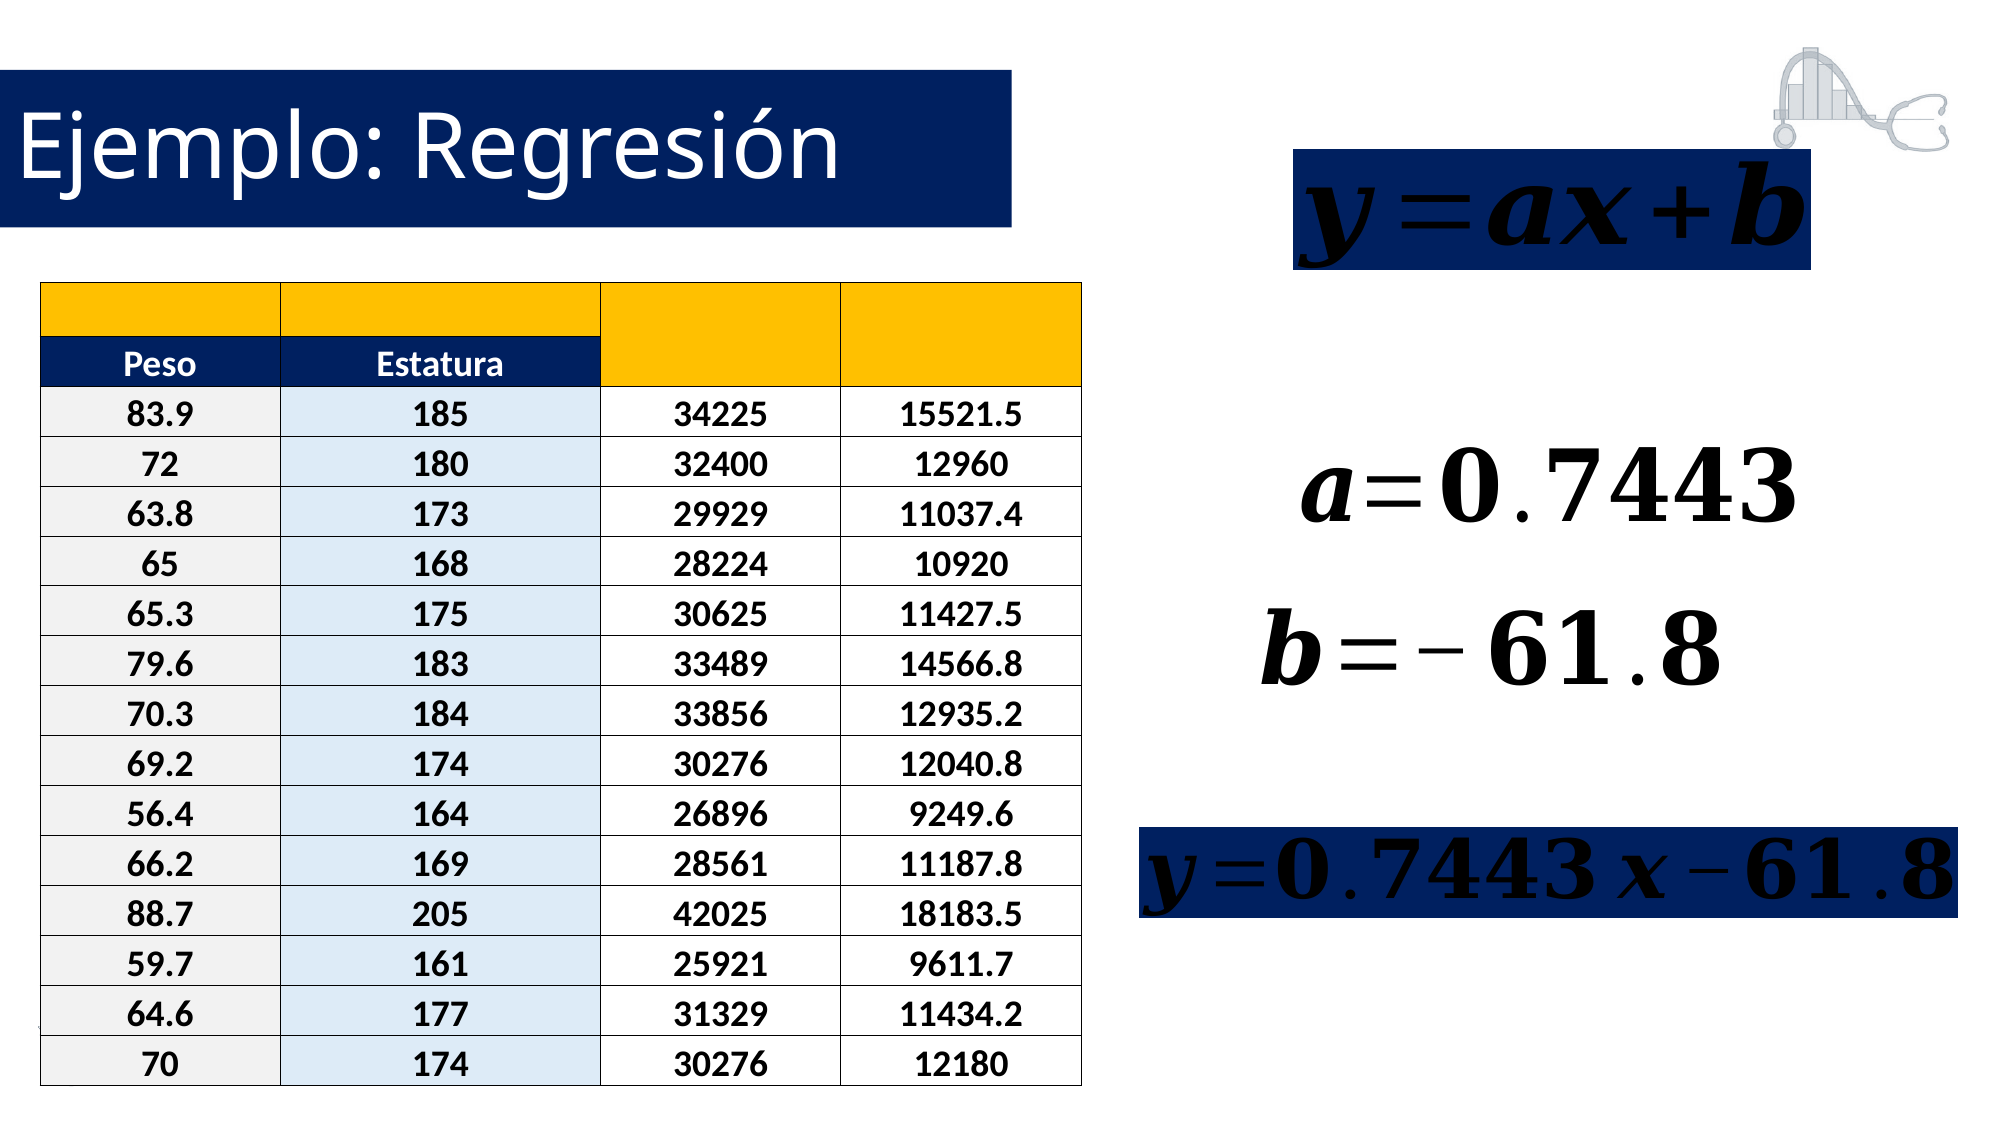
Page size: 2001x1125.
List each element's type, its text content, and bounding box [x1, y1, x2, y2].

title Ejemplo: Regresión [0, 69, 1012, 228]
